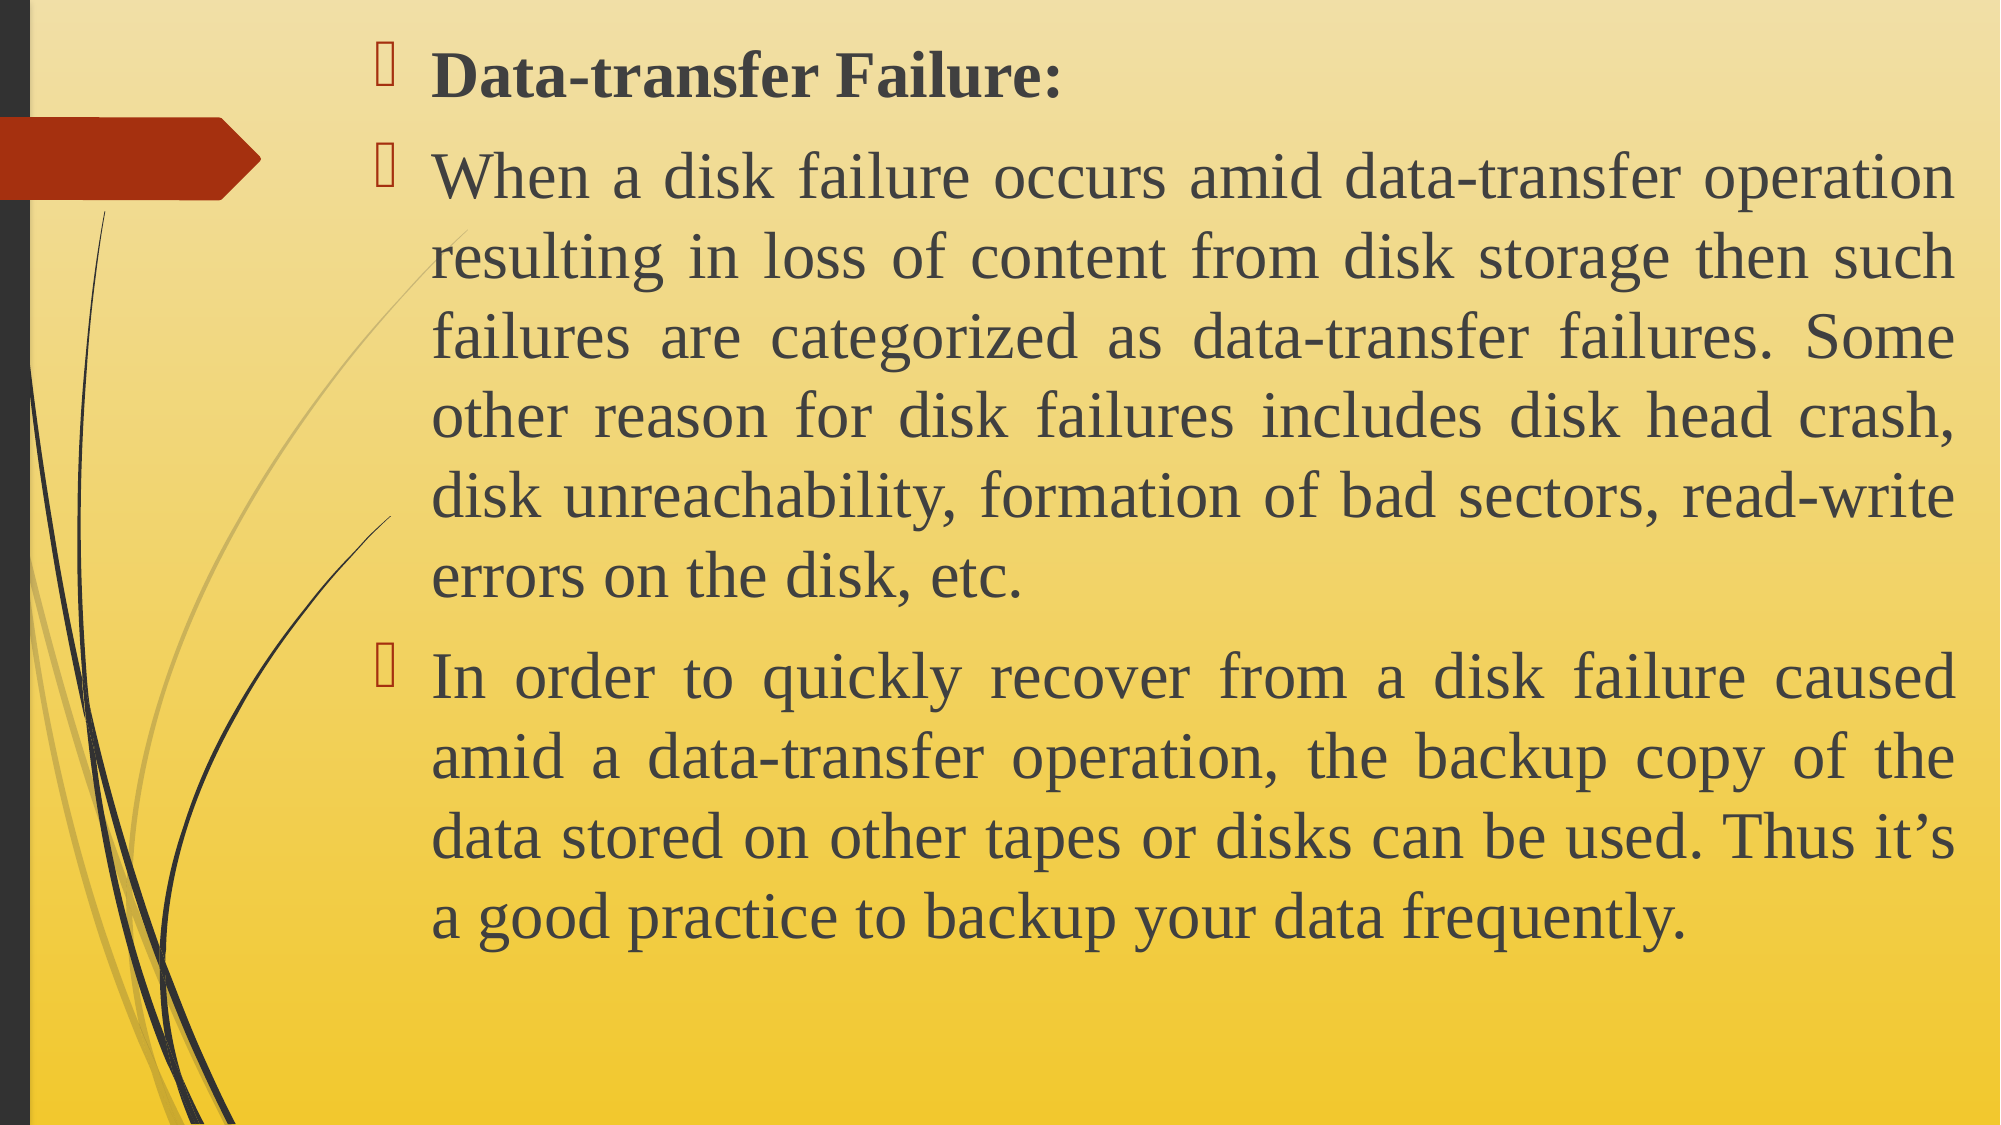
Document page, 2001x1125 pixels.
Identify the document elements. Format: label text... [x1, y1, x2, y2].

list Data-transfer Failure: When a disk failure occurs amid data-transfer operation resulting in loss of content from disk storage then such failures are categorized as data-transfer failures. Some other reason for disk failures includes disk head crash, disk unreachability, formation of bad sectors, read-write errors on the disk, etc. In order to quickly recover from a disk failure caused amid a data-transfer operation, the backup copy of the data stored on other tapes or disks can be used. Thus it’s a good practice to backup your data frequently. [359, 23, 1975, 643]
